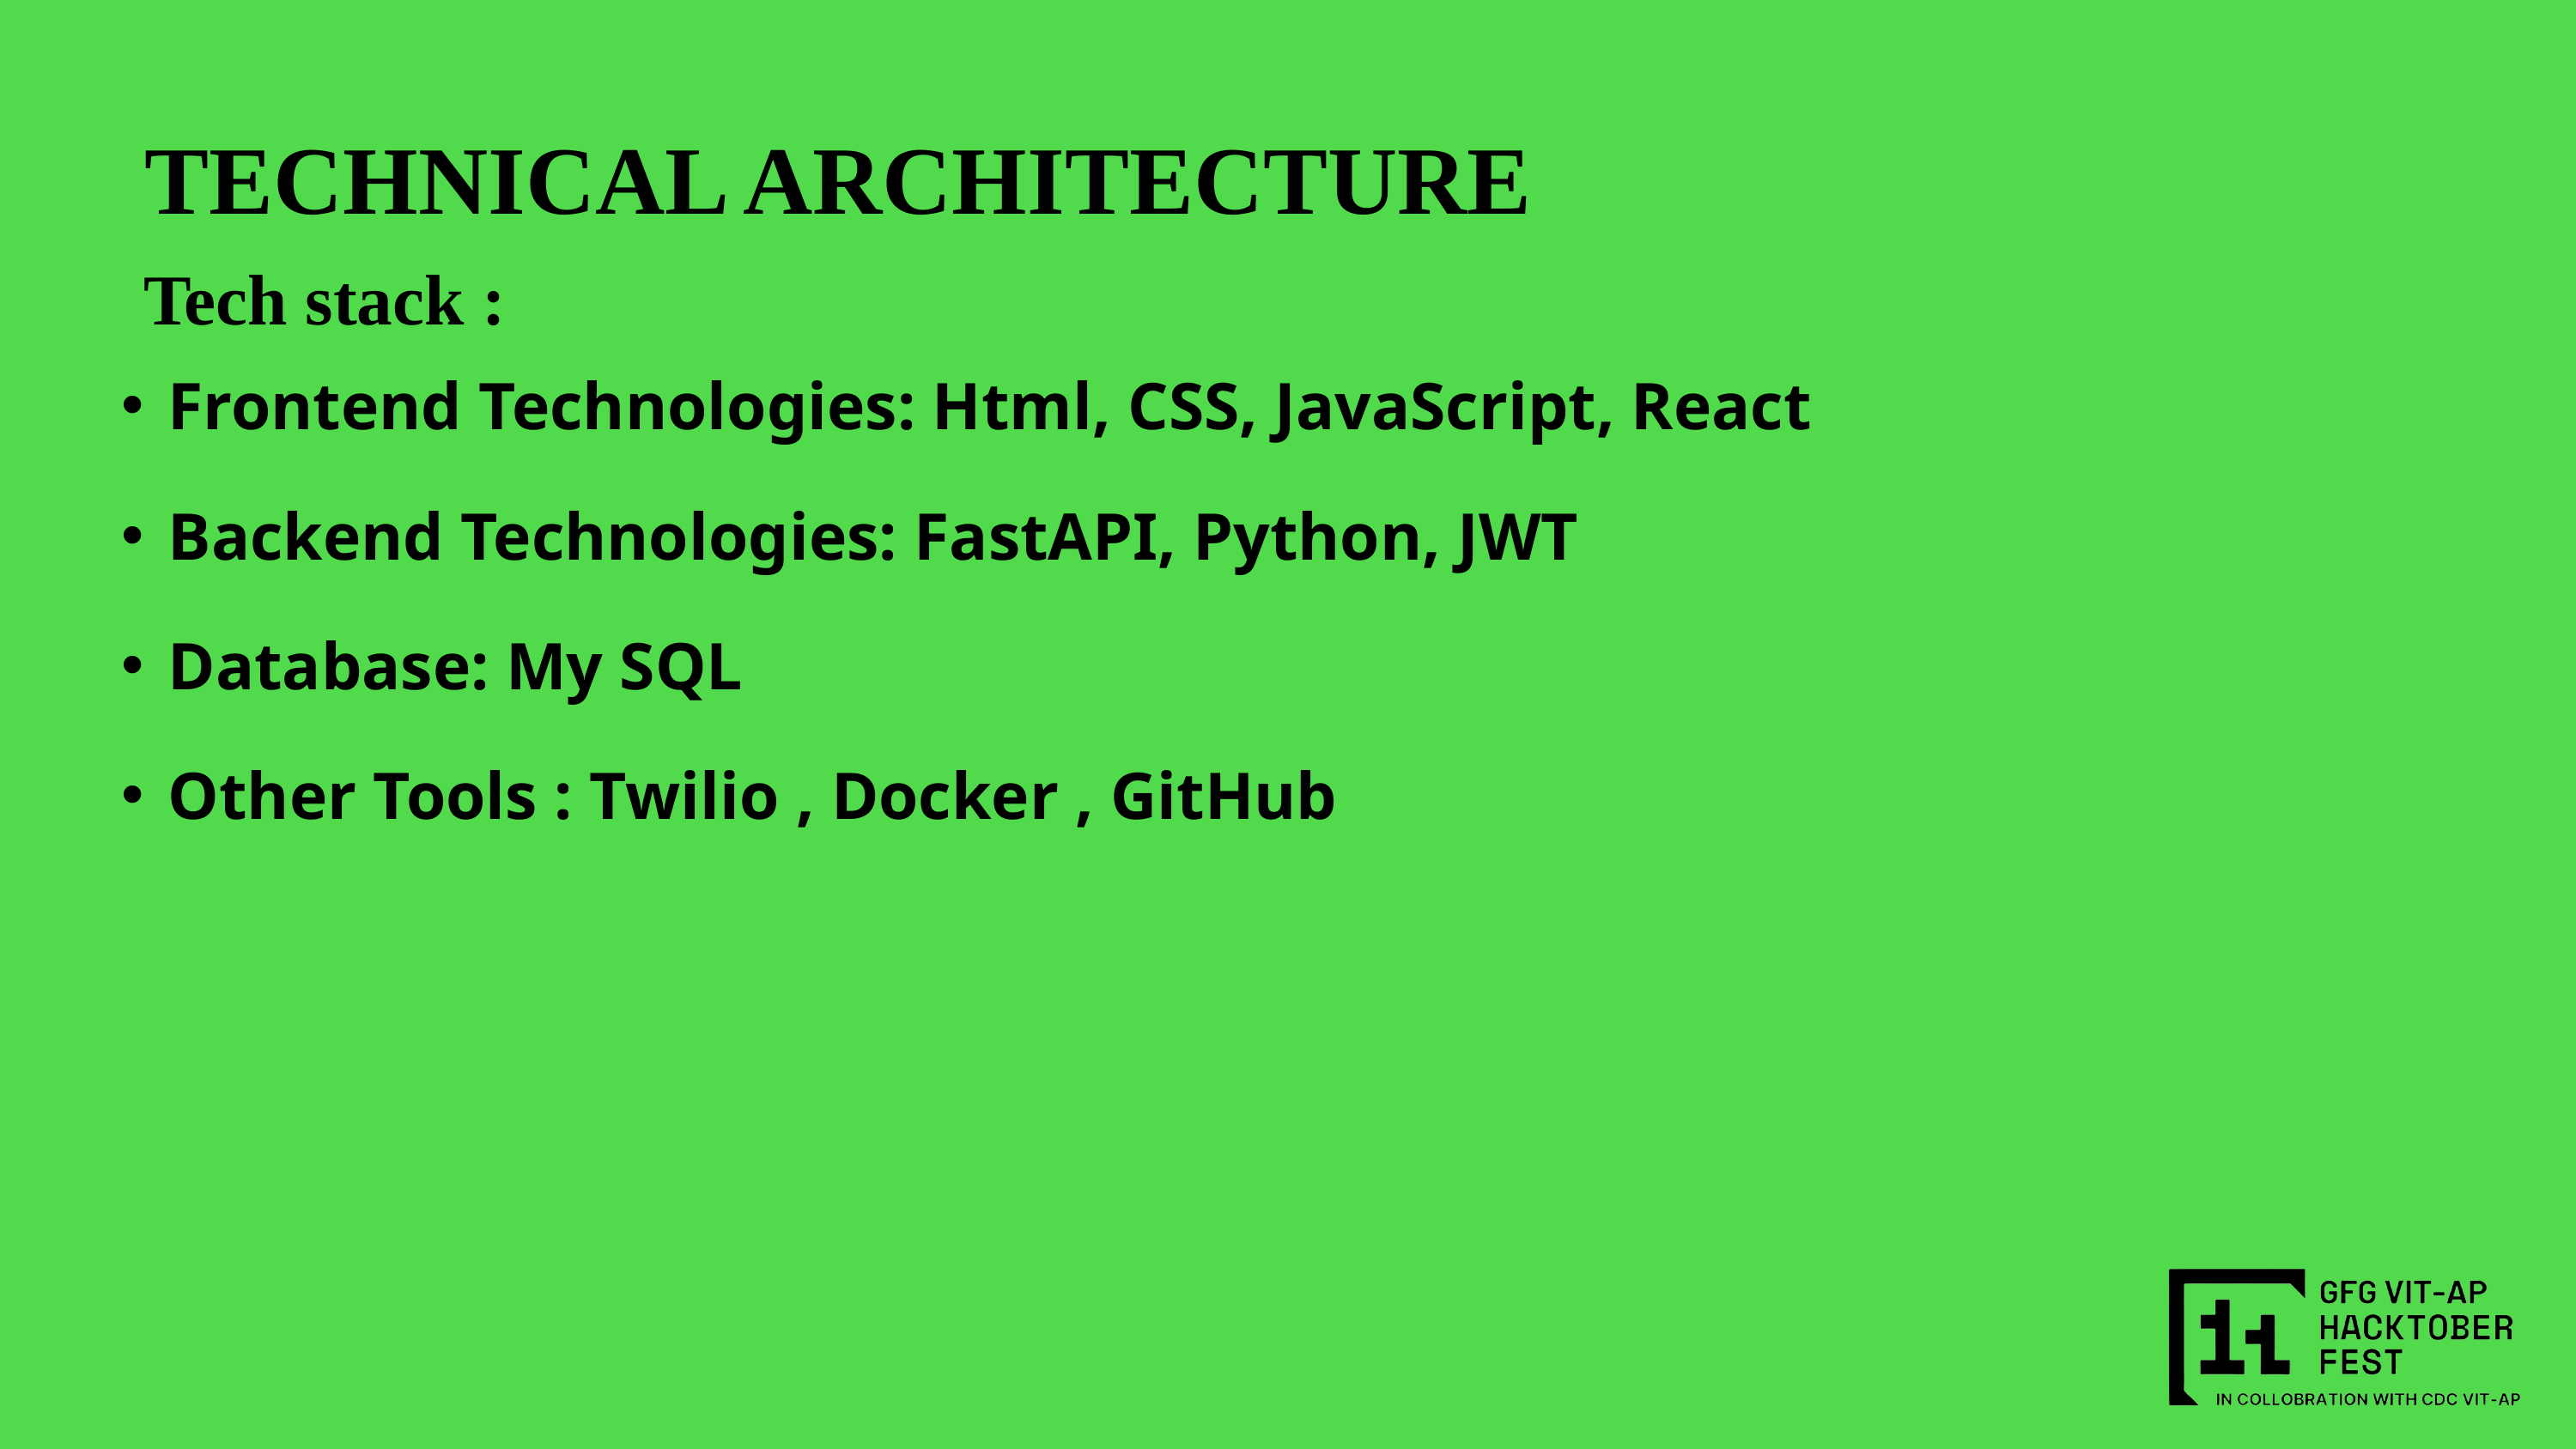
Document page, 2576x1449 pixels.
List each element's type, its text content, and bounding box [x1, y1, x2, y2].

picture [2103, 1196, 2576, 1449]
text_box TECHNICAL ARCHITECTURE [144, 144, 2432, 323]
text_box Tech stack : [123, 274, 526, 340]
text_box Frontend Technologies: Html, CSS, JavaScript, React Backend Technologies: FastAPI, Python, JWT Database: My SQL Other Tools : Twilio , Docker , GitHub [75, 378, 1900, 833]
